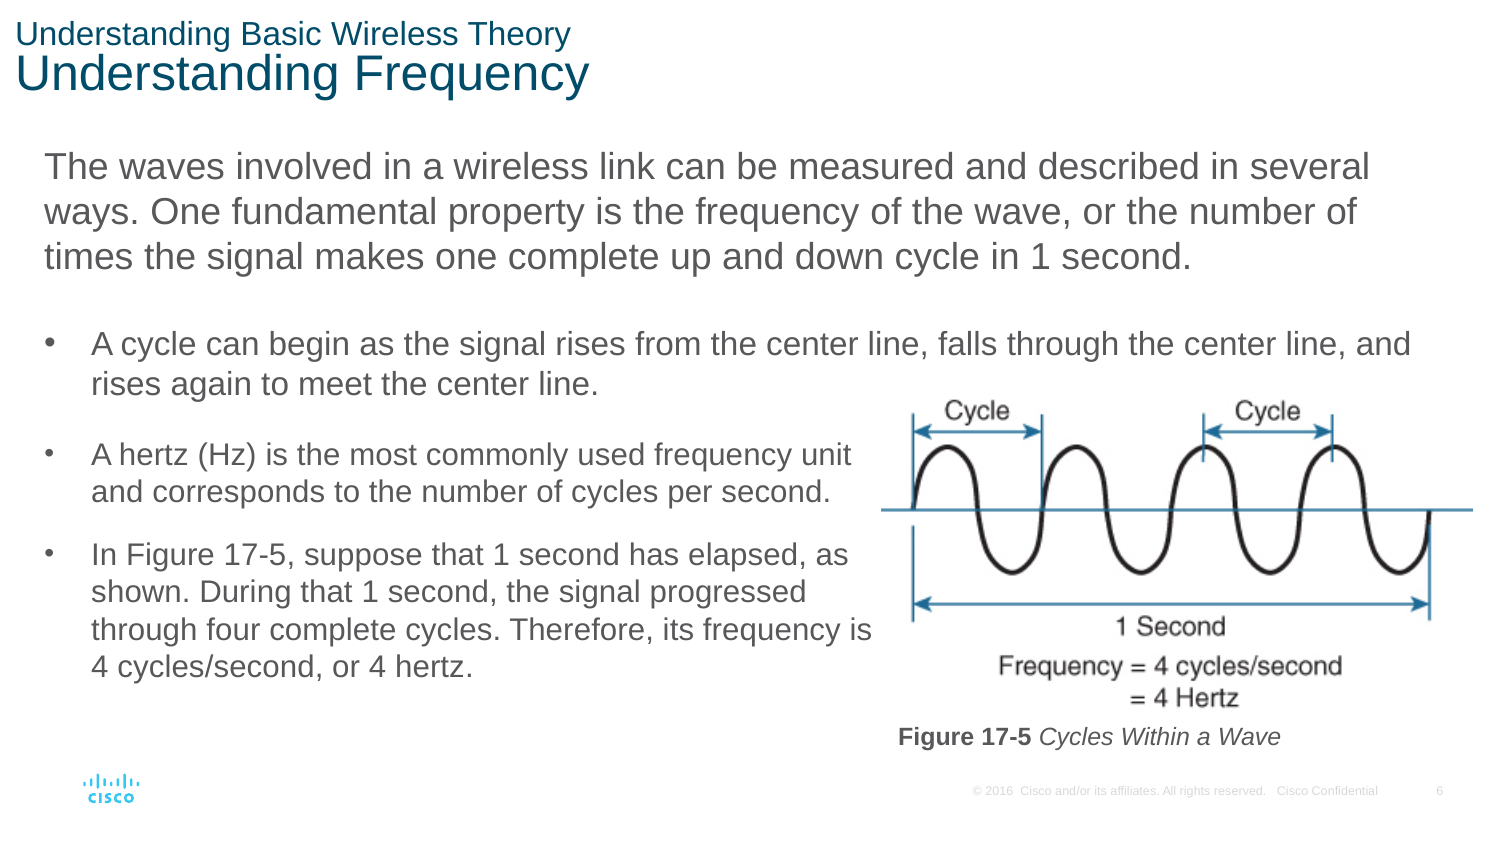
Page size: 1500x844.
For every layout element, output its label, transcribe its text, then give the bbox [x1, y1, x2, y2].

picture [881, 396, 1473, 714]
title Understanding Basic Wireless Theory Understanding Frequency [0, 0, 1369, 121]
text_box Figure 17-5 Cycles Within a Wave [883, 721, 1297, 759]
list A hertz (Hz) is the most commonly used frequency unit and corresponds to the number of cycles per second. In Figure 17-5, suppose that 1 second has elapsed, as shown. During that 1 second, the signal progressed through four complete cycles. Therefore, its frequency is 4 cycles/second, or 4 hertz. [29, 426, 883, 724]
text_box The waves involved in a wireless link can be measured and described in several ways. One fundamental property is the frequency of the wave, or the number of times the signal makes one complete up and down cycle in 1 second. A cycle can begin as the signal rises from the center line, falls through the center line, and rises again to meet the center line. [29, 134, 1473, 410]
